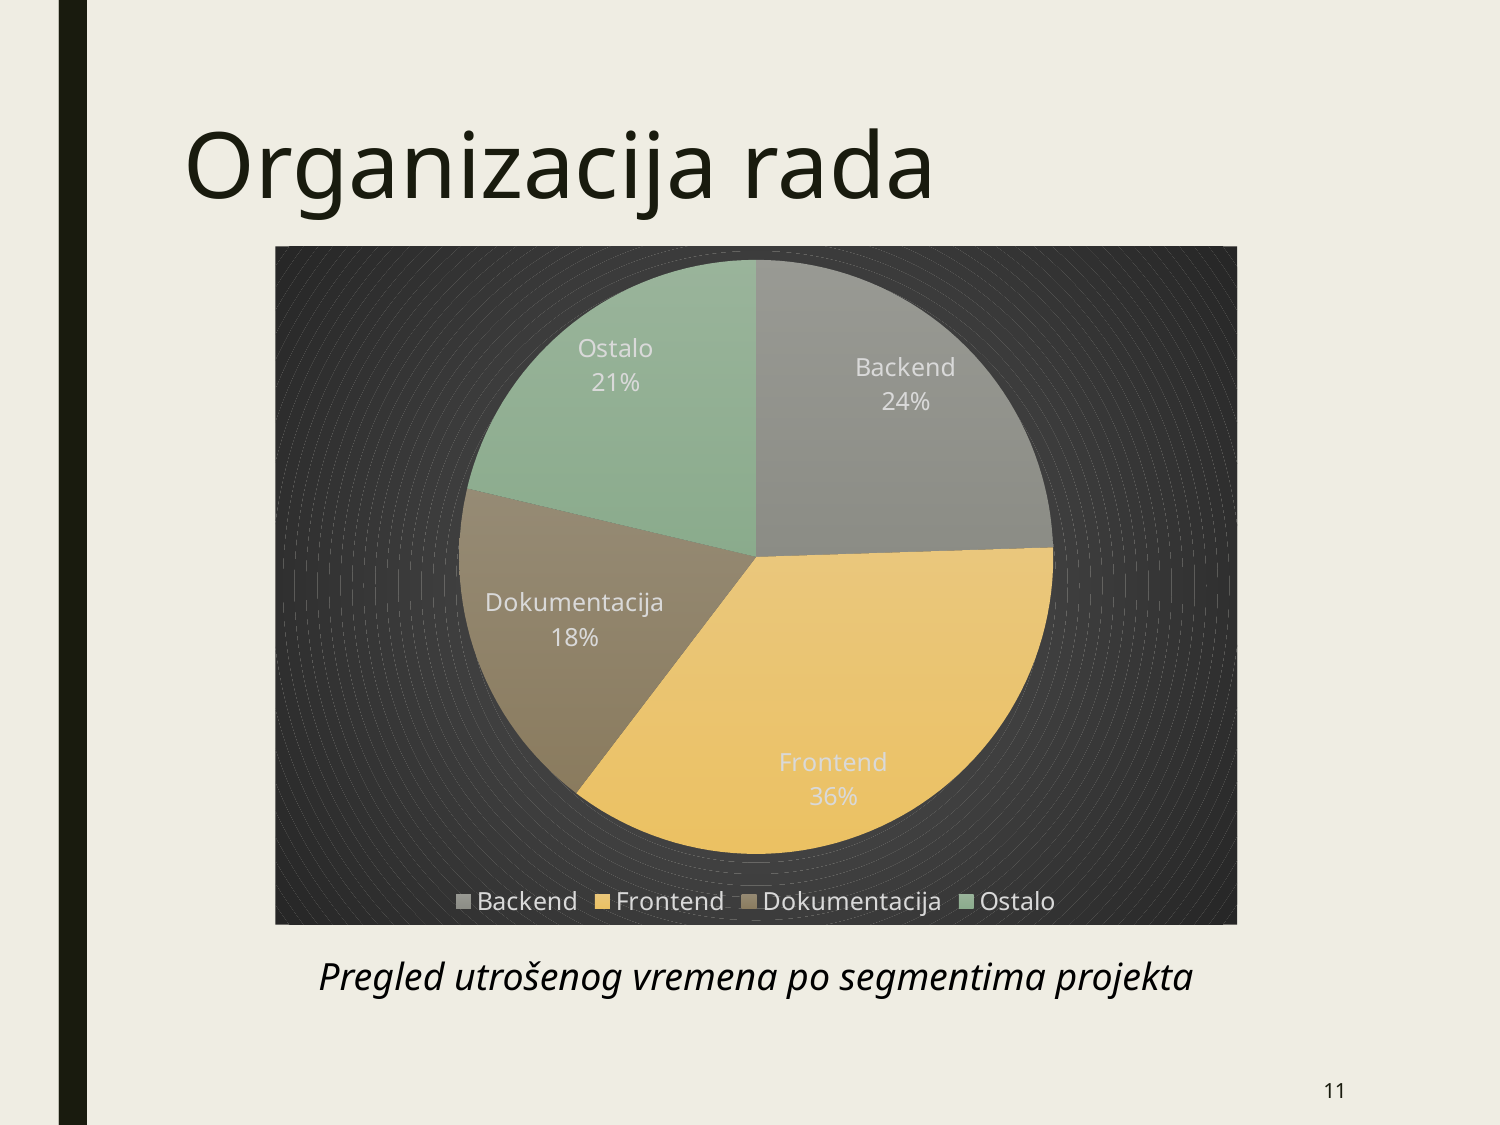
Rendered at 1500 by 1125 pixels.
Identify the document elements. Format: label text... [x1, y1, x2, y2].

chart [275, 246, 1238, 925]
text_box Pregled utrošenog vremena po segmentima projekta [275, 945, 1238, 1051]
title Organizacija rada [168, 112, 1351, 357]
slide_number 11 [1165, 1058, 1362, 1125]
